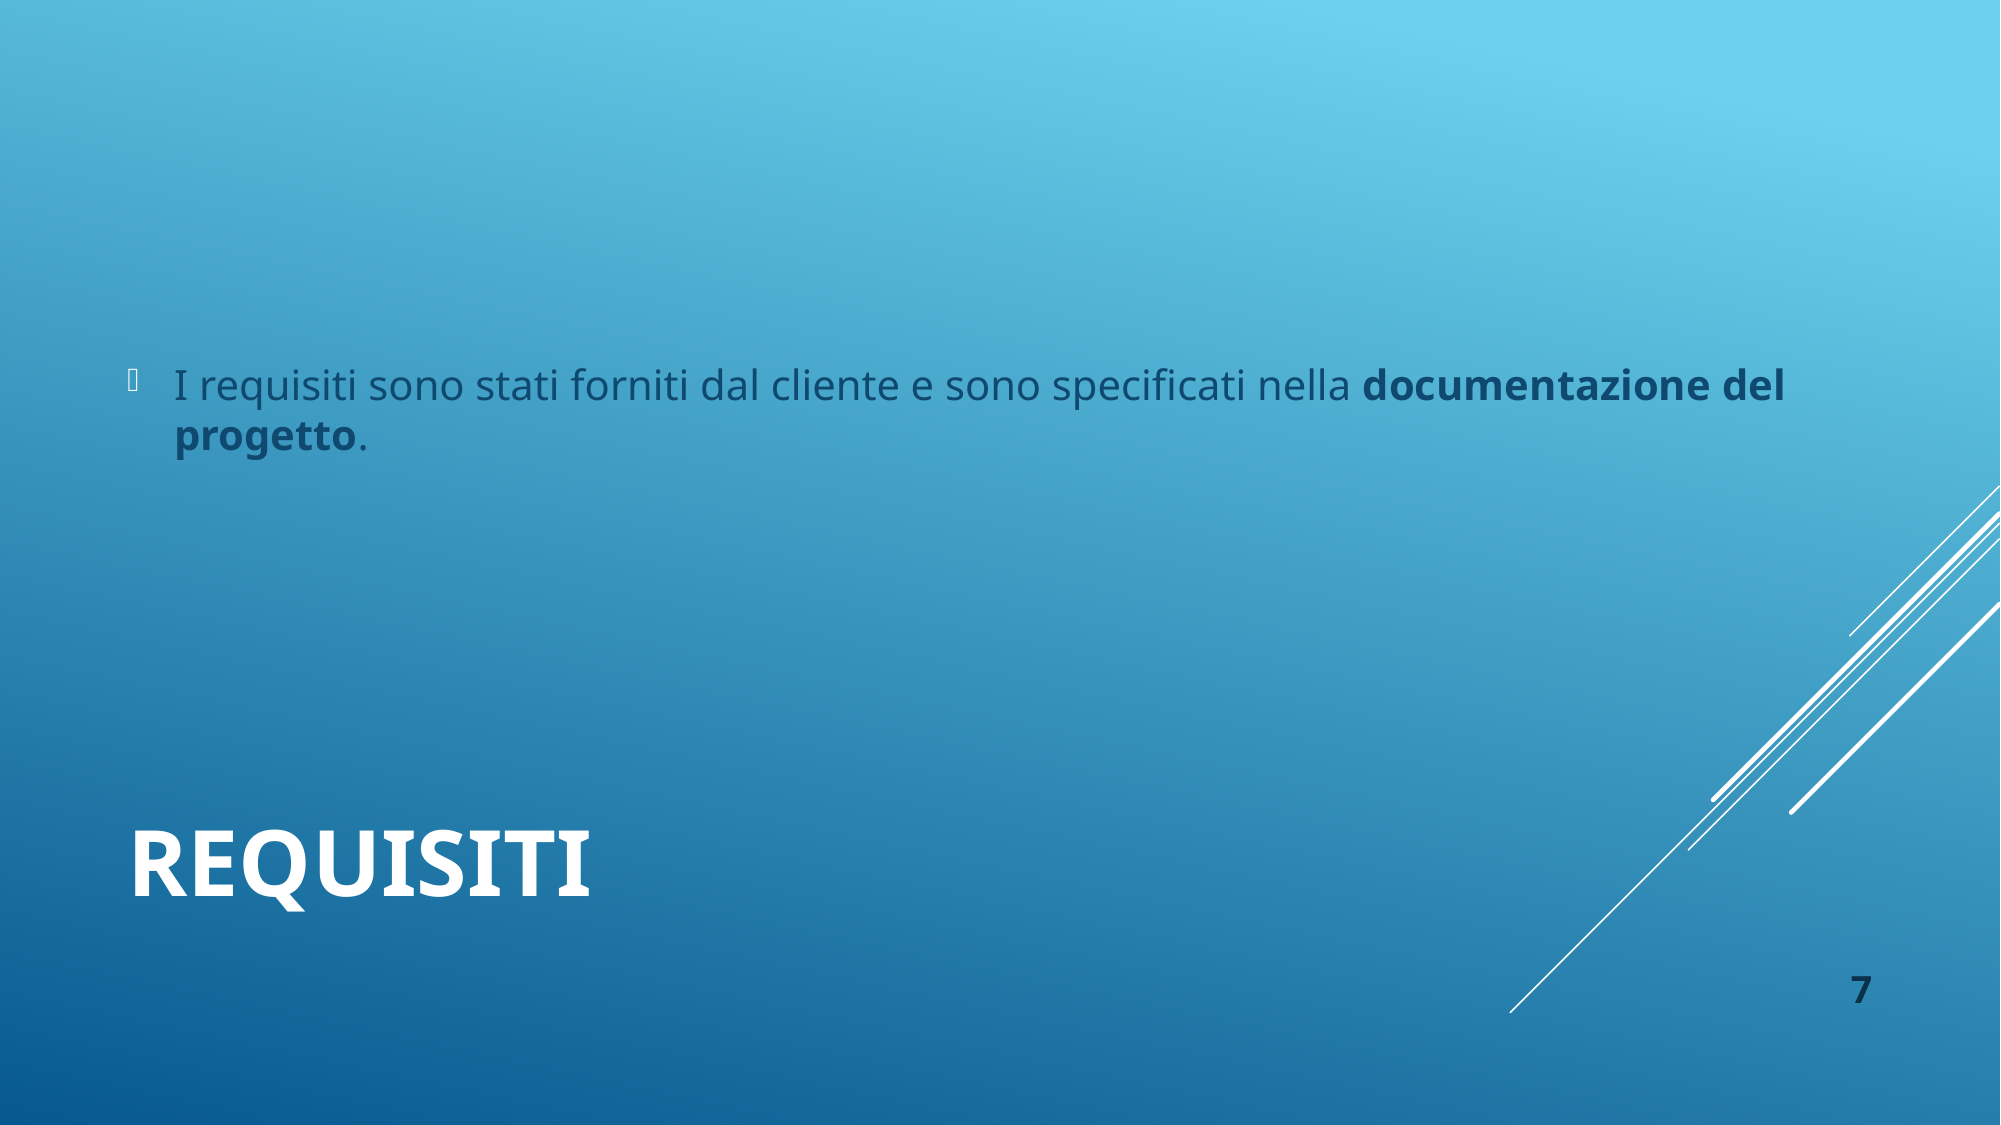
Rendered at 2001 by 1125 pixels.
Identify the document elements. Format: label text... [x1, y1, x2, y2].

list I requisiti sono stati forniti dal cliente e sono specificati nella documentazione del progetto. [112, 112, 1888, 706]
title Requisiti [112, 736, 1513, 984]
slide_number 7 [1700, 915, 1888, 1025]
